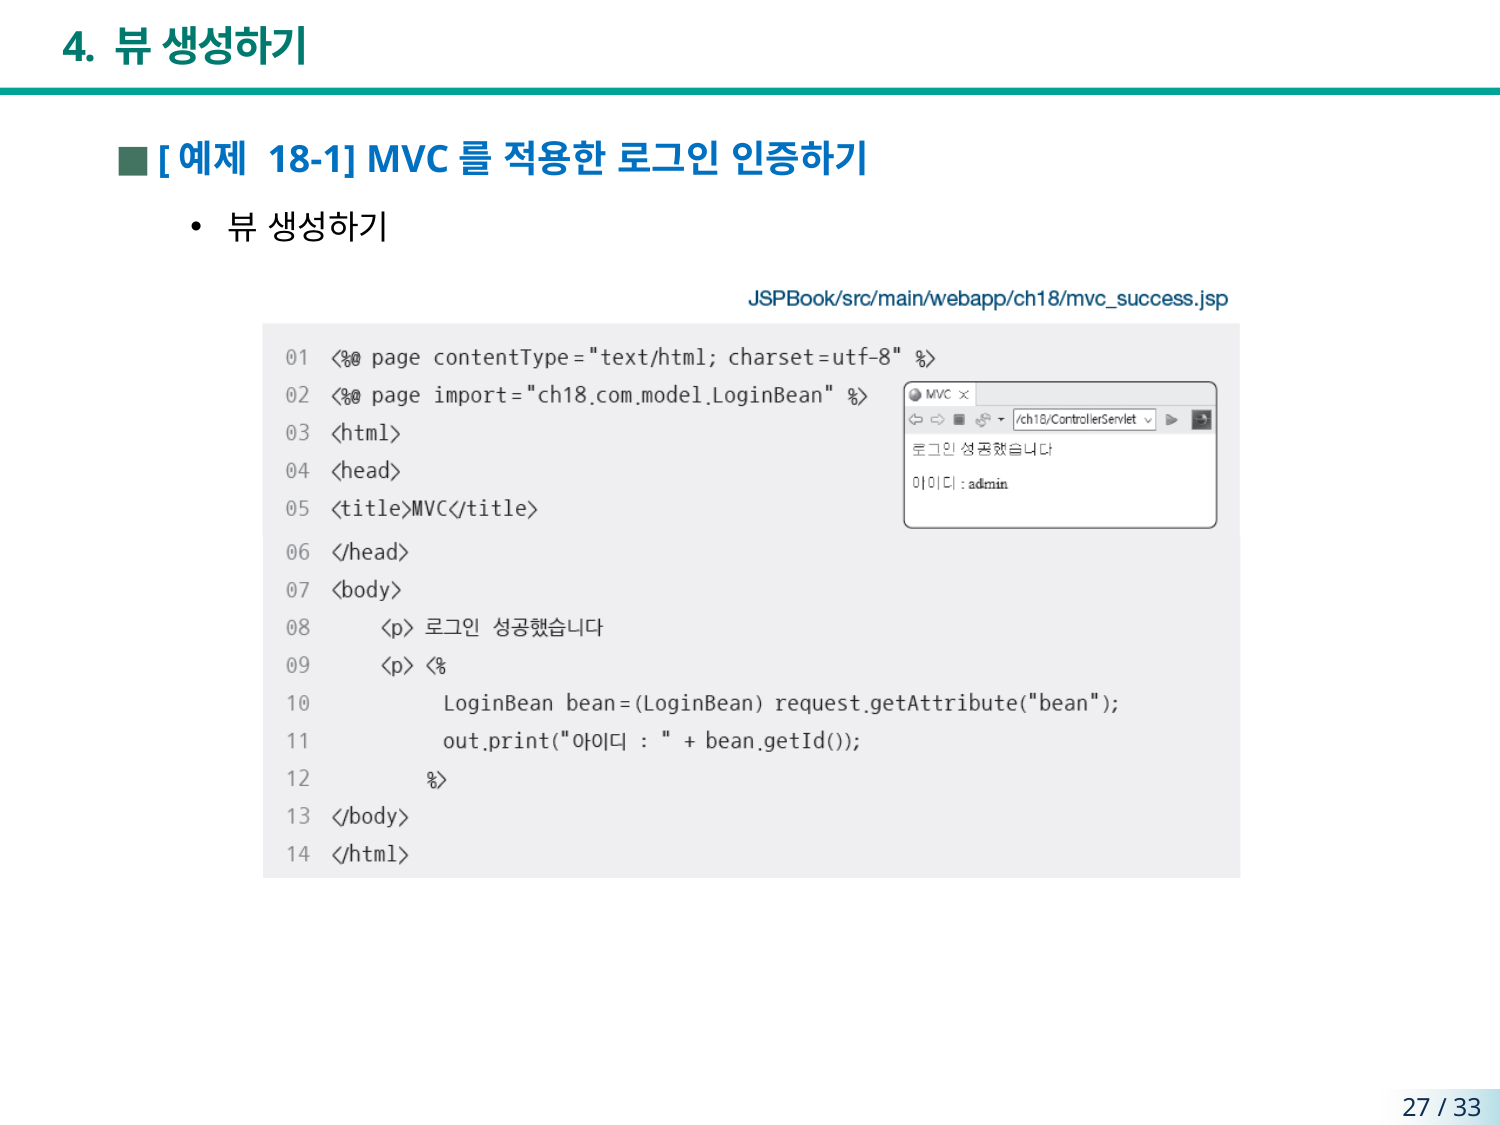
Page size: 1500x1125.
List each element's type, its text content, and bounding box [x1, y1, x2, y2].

title 4. 뷰 생성하기 [47, 5, 1325, 84]
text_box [259, 281, 1244, 878]
list [예제 18-1] MVC를 적용한 로그인 인증하기 뷰 생성하기 [100, 127, 1459, 1050]
